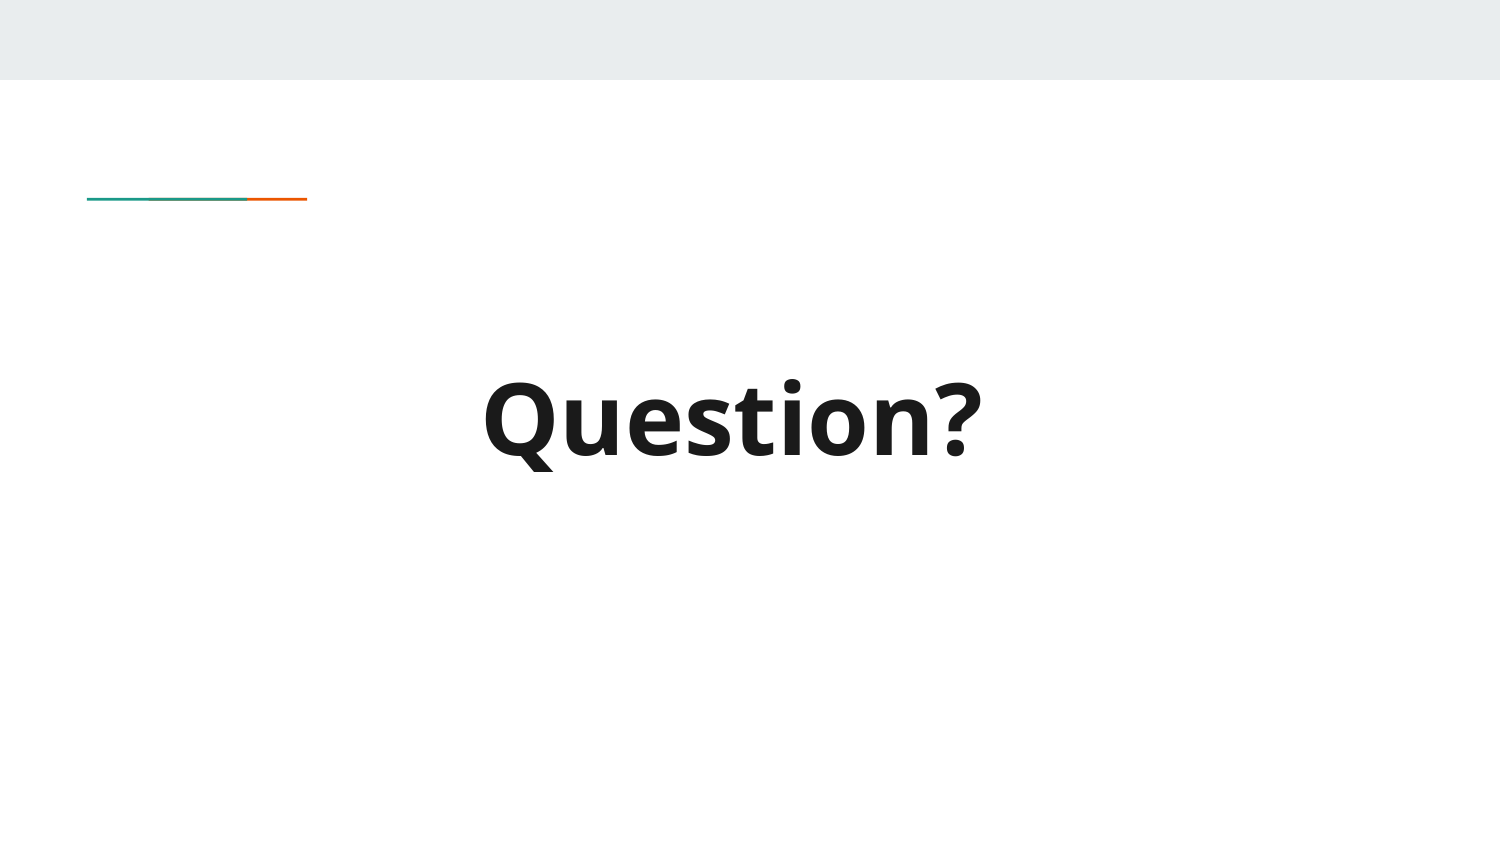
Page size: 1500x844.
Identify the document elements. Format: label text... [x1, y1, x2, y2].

title Question? [101, 340, 1363, 422]
